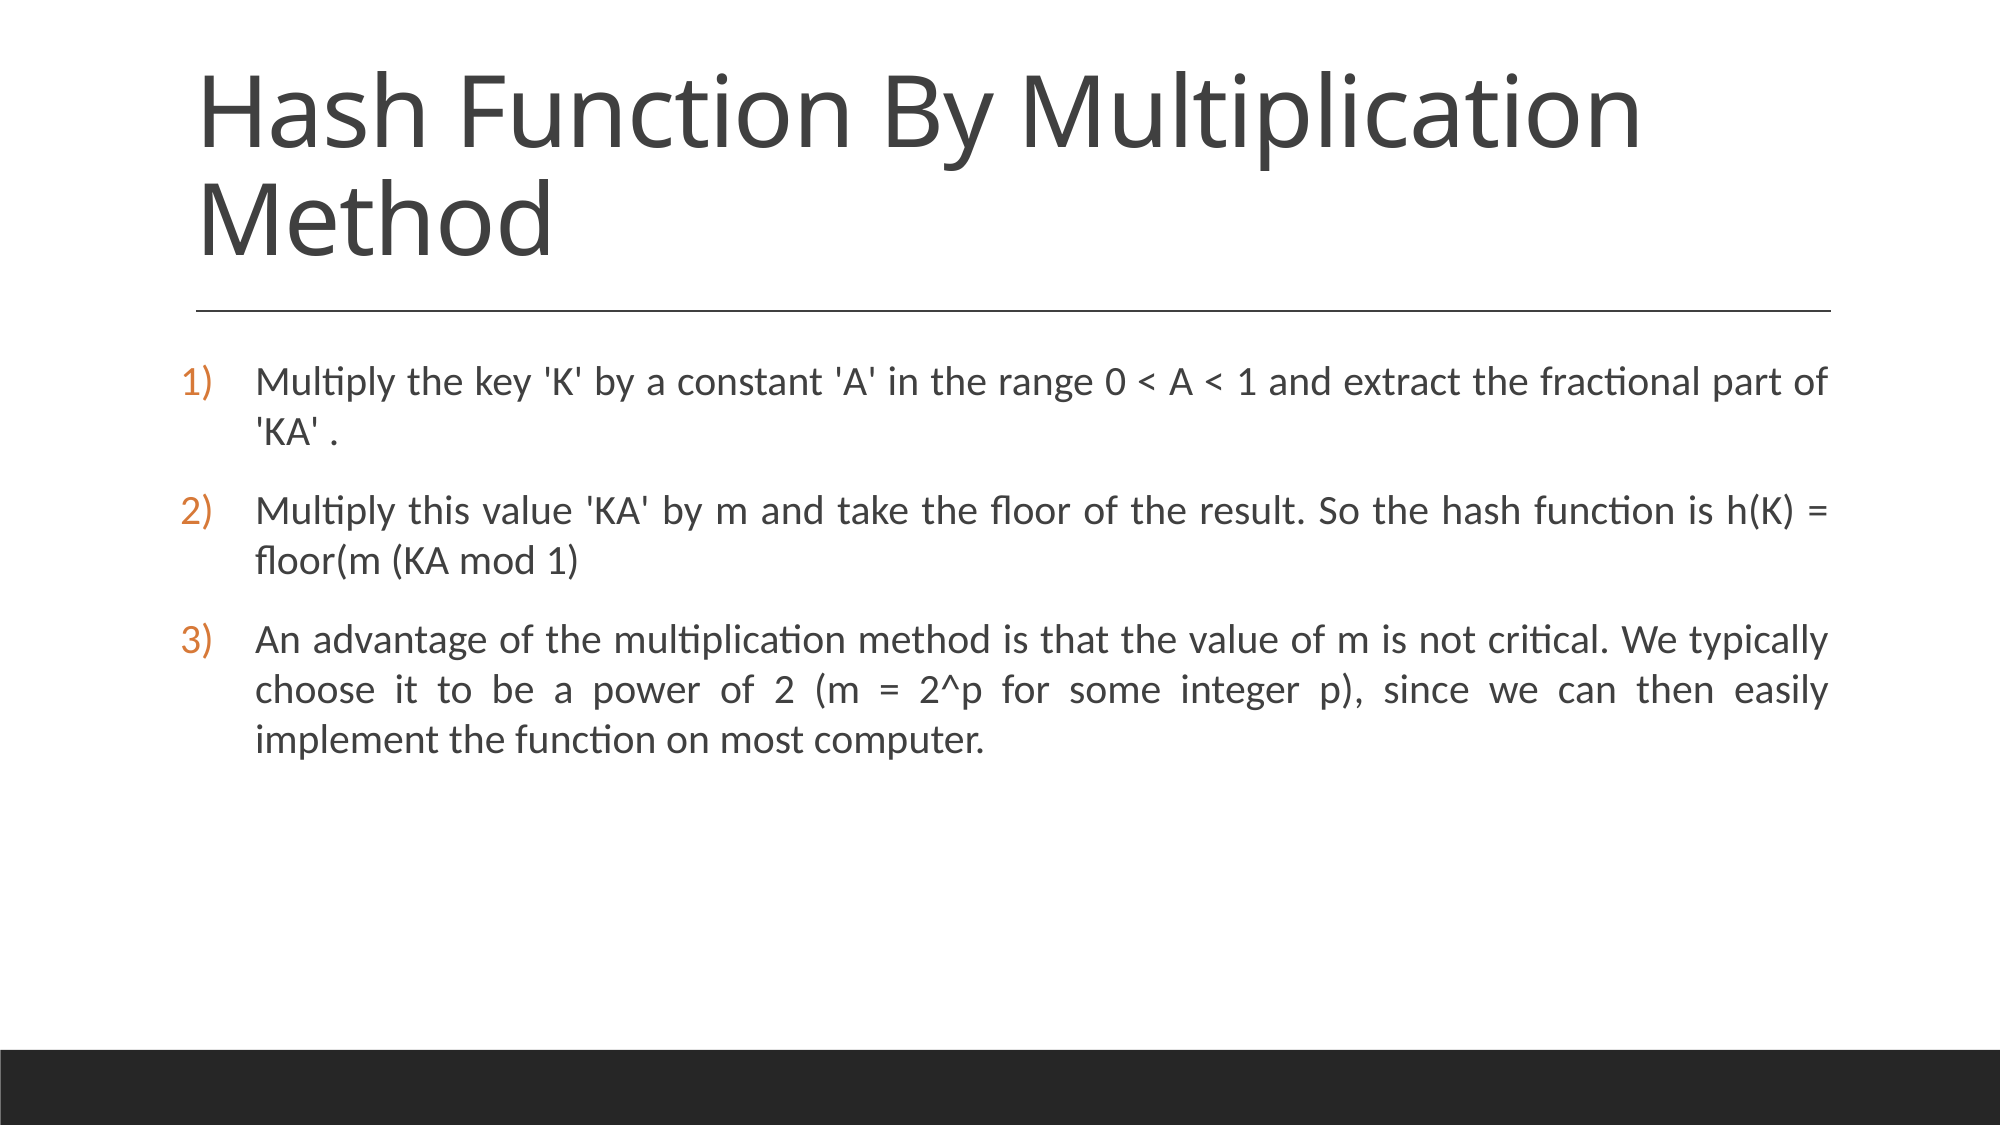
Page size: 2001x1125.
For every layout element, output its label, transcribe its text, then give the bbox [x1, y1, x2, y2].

list Multiply the key 'K' by a constant 'A' in the range 0 < A < 1 and extract the fractional part of 'KA' . Multiply this value 'KA' by m and take the floor of the result. So the hash function is h(K) = floor(m (KA mod 1) An advantage of the multiplication method is that the value of m is not critical. We typically choose it to be a power of 2 (m = 2^p for some integer p), since we can then easily implement the function on most computer. [180, 345, 1830, 963]
title Hash Function By Multiplication Method [180, 47, 1830, 285]
